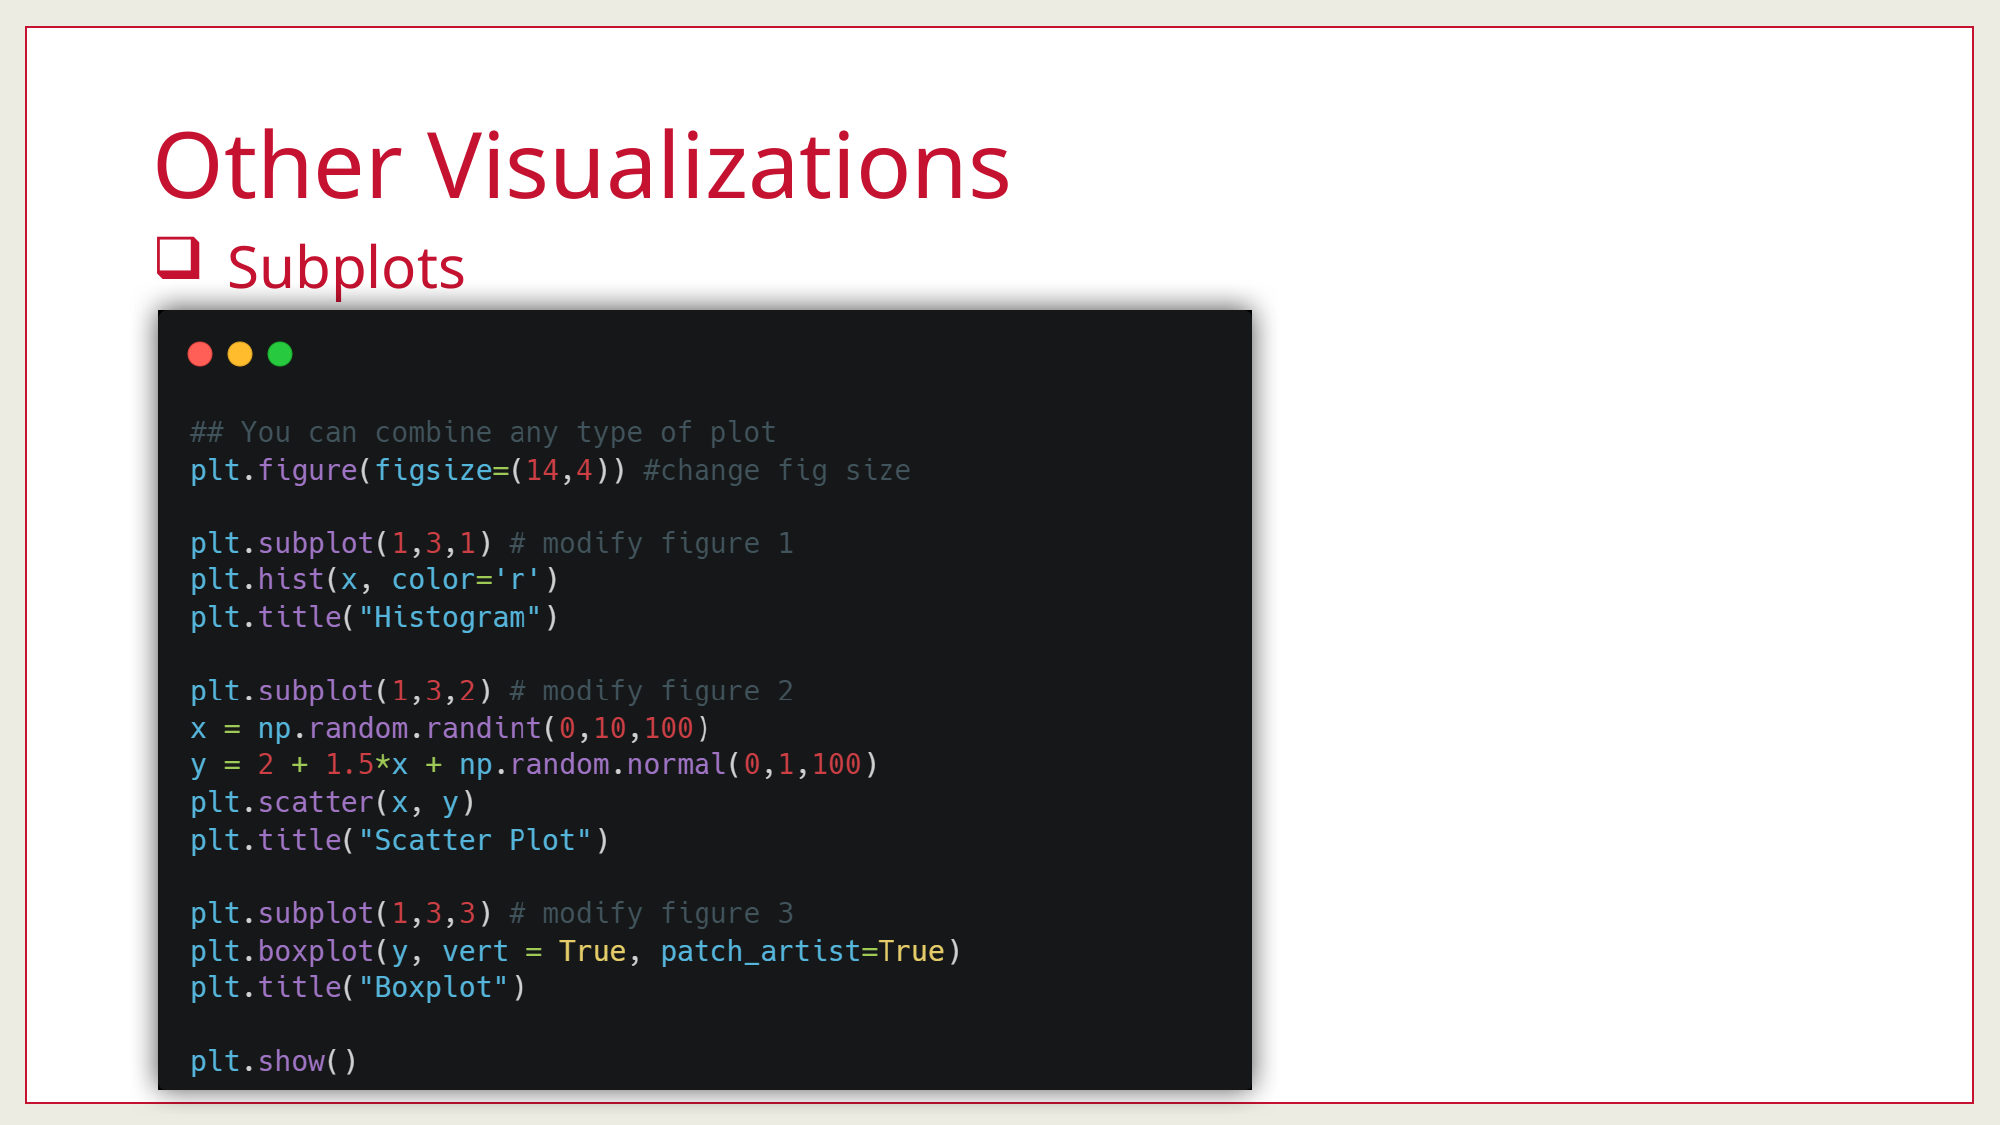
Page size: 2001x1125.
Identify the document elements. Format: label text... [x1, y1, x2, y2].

picture [158, 309, 1252, 1090]
list Subplots [137, 230, 1863, 945]
title Other Visualizations [137, 59, 1863, 230]
